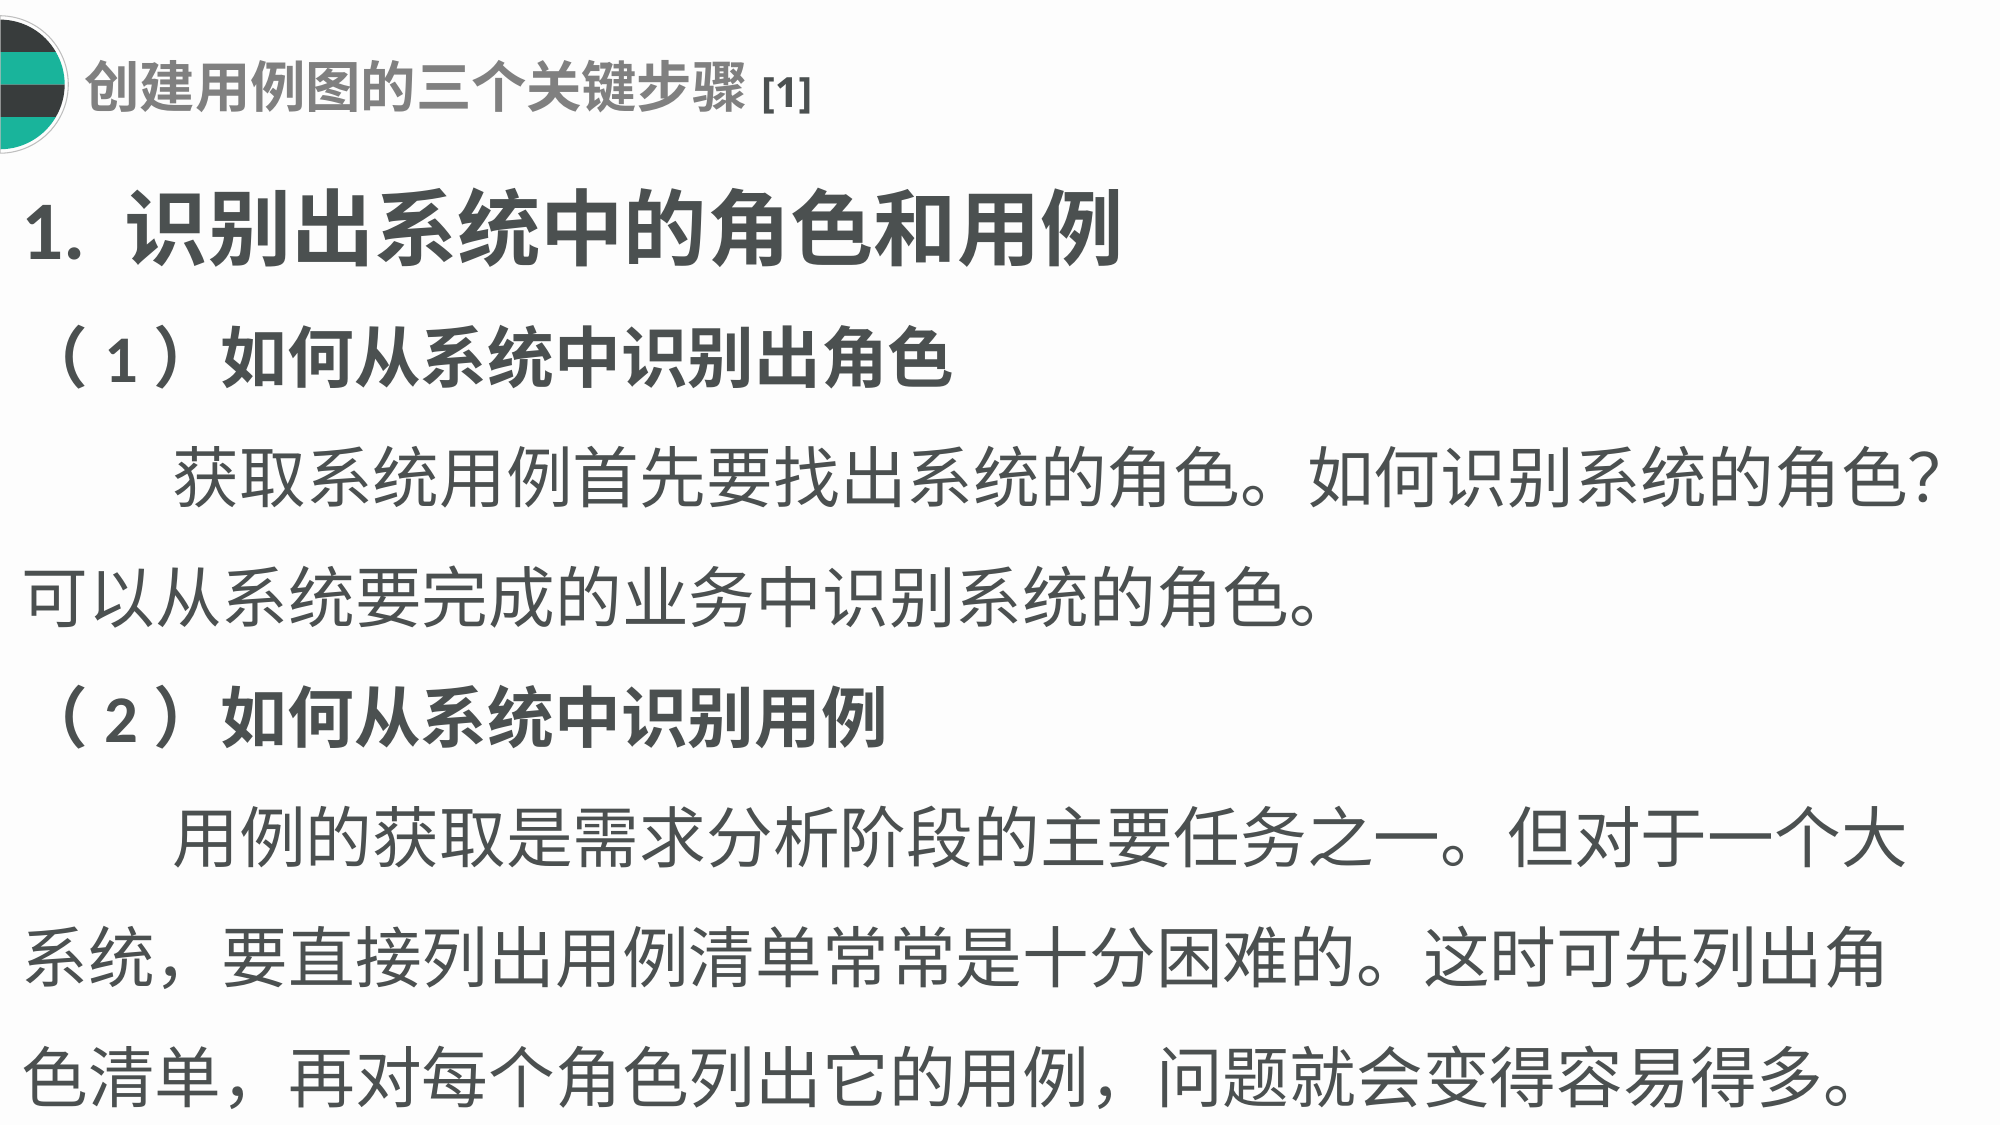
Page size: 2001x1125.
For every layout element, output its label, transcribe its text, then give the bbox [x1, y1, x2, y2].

text_box 1. 识别出系统中的角色和用例 （1）如何从系统中识别出角色 获取系统用例首先要找出系统的角色。如何识别系统的角色？可以从系统要完成的业务中识别系统的角色。 （2）如何从系统中识别用例 用例的获取是需求分析阶段的主要任务之一。但对于一个大系统，要直接列出用例清单常常是十分困难的。这时可先列出角色清单，再对每个角色列出它的用例，问题就会变得容易得多。 [6, 118, 1938, 1124]
text_box 创建用例图的三个关键步骤[1] [84, 52, 818, 118]
